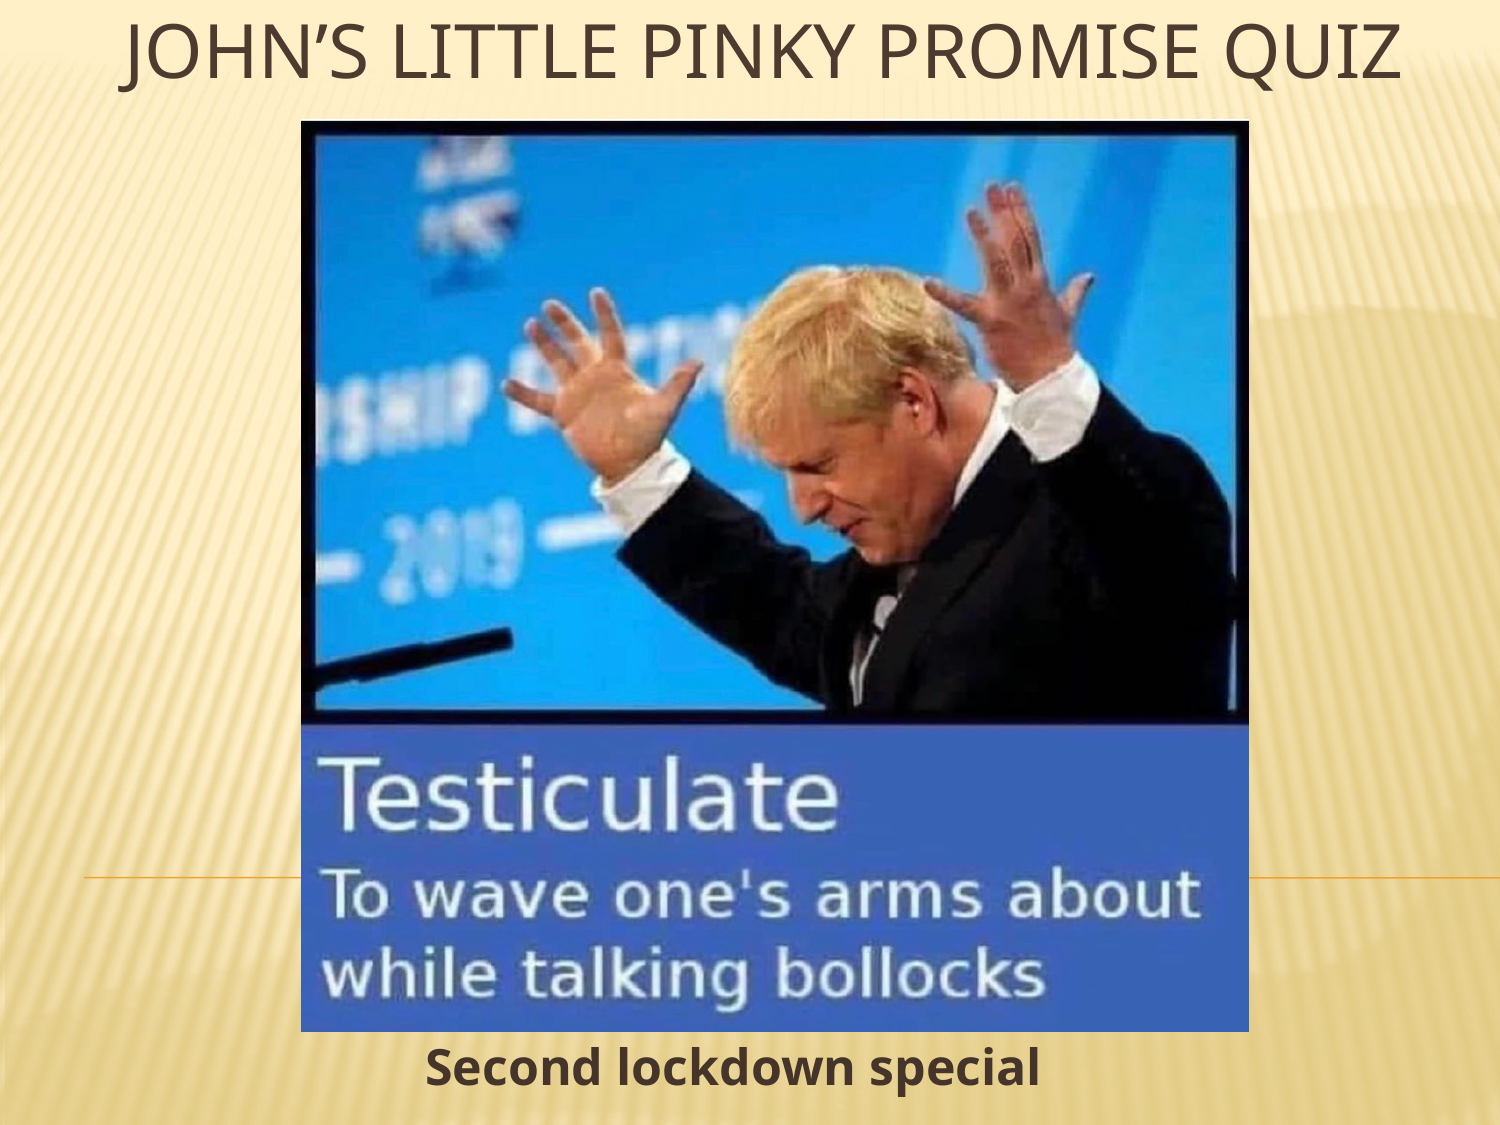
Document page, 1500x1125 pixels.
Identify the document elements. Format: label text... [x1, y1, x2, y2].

subtitle Second lockdown special [46, 952, 1435, 1103]
picture [300, 119, 1250, 1032]
title John’s little pinky promise quiz [109, 0, 1497, 197]
